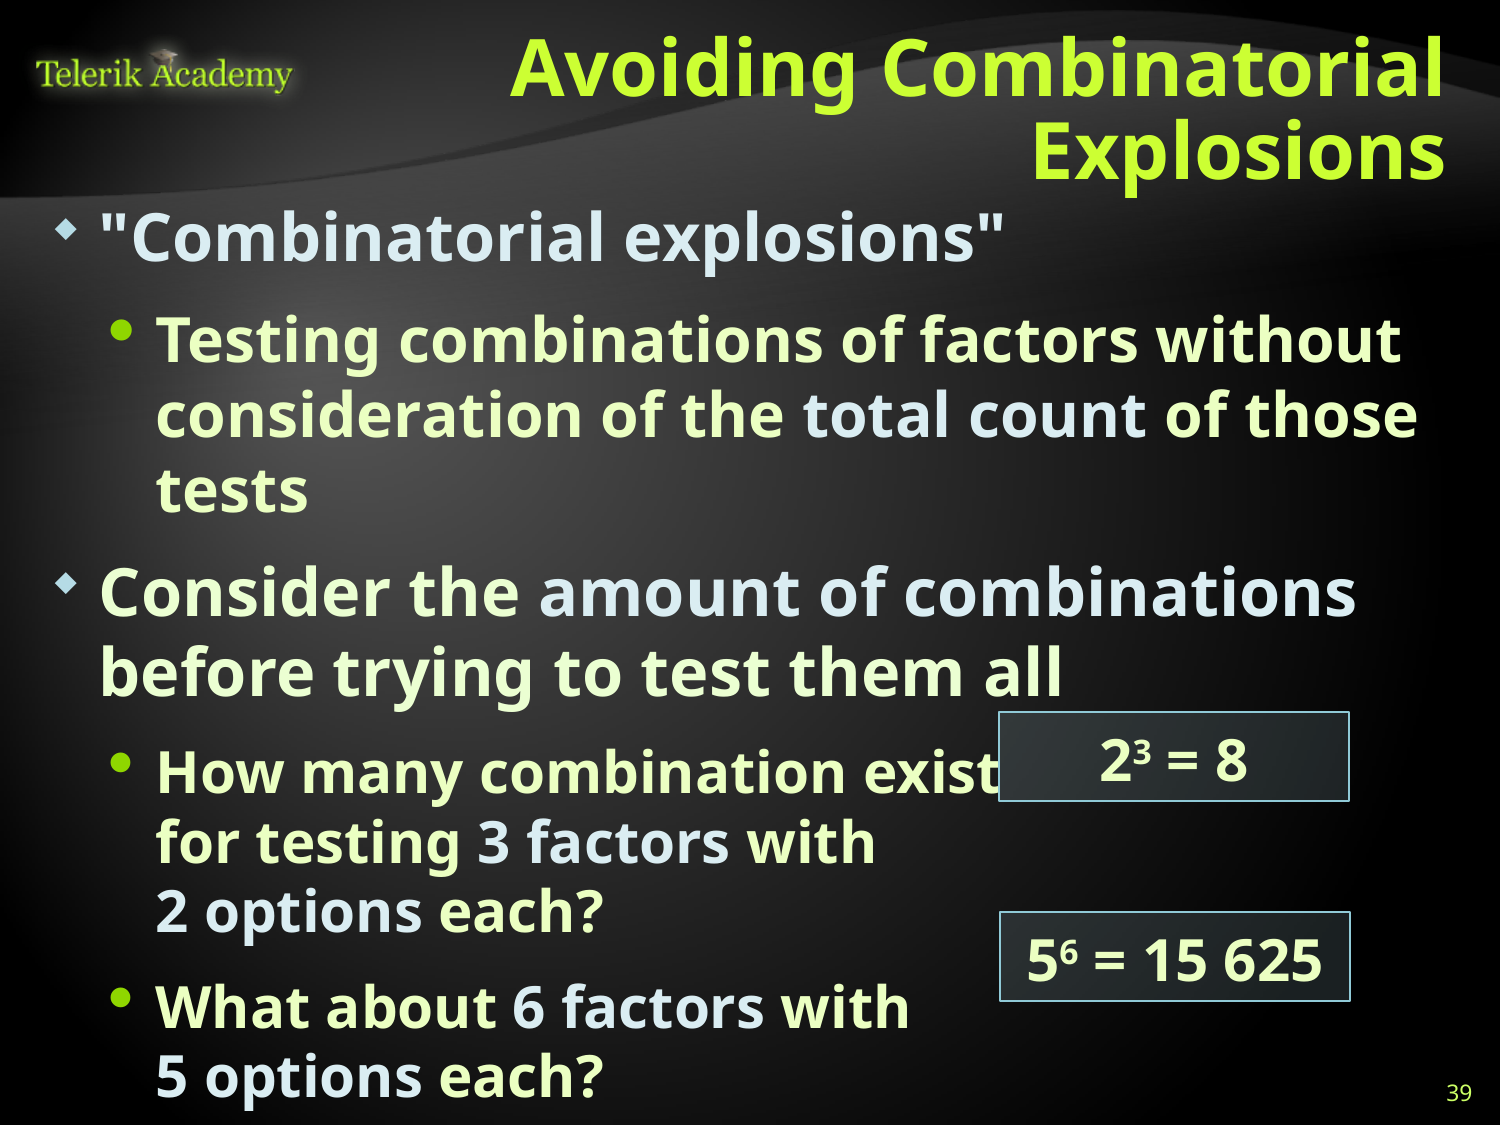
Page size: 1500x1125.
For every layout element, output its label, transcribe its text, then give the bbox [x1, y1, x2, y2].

picture [0, 0, 1500, 1125]
slide_number 39 [1412, 1074, 1488, 1113]
title Avoiding Combinatorial Explosions [300, 37, 1463, 187]
text_box 56 = 15 625 [999, 912, 1350, 1001]
list "Combinatorial explosions" Testing combinations of factors without consideration of the total count of those tests Consider the amount of combinations before trying to test them all How many combination exist for testing 3 factors with 2 options each? What about 6 factors with 5 options each? [37, 187, 1463, 1088]
text_box 23 = 8 [998, 712, 1349, 801]
